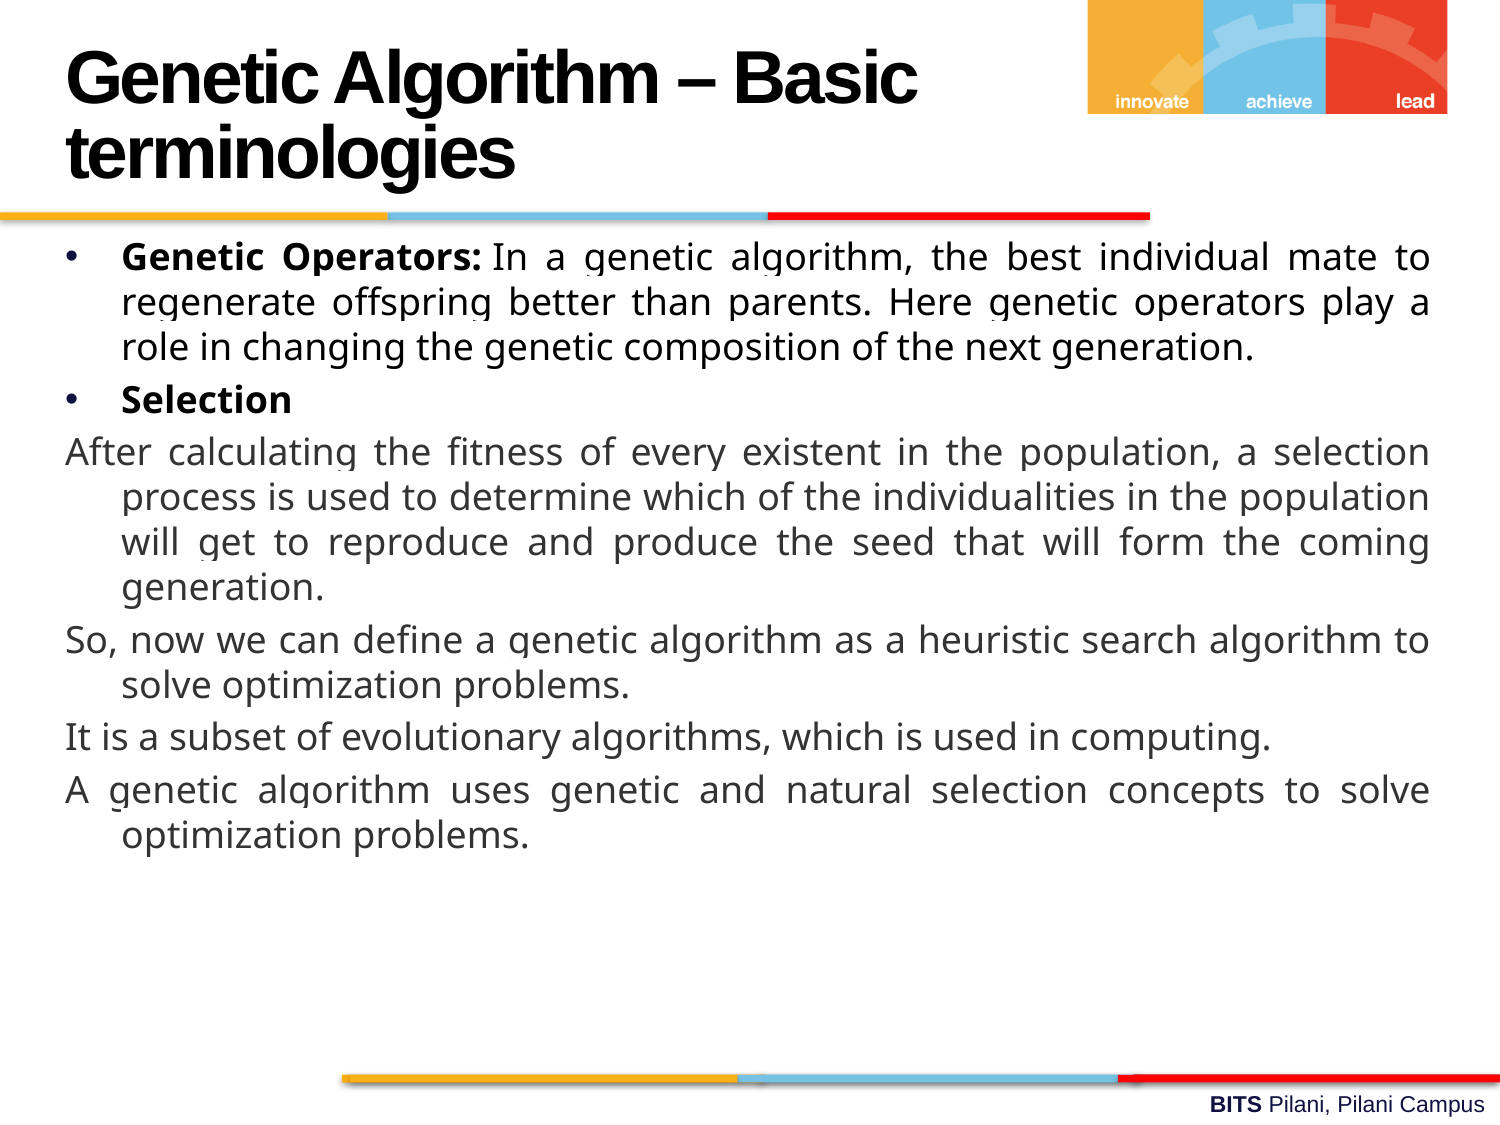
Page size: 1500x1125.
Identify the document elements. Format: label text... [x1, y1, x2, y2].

list Genetic Operators: In a genetic algorithm, the best individual mate to regenerate offspring better than parents. Here genetic operators play a role in changing the genetic composition of the next generation. Selection After calculating the fitness of every existent in the population, a selection process is used to determine which of the individualities in the population will get to reproduce and produce the seed that will form the coming generation. So, now we can define a genetic algorithm as a heuristic search algorithm to solve optimization problems. It is a subset of evolutionary algorithms, which is used in computing. A genetic algorithm uses genetic and natural selection concepts to solve optimization problems. [50, 225, 1447, 1078]
picture [1087, 0, 1448, 114]
list Genetic Algorithm – Basic terminologies [50, 24, 1088, 213]
